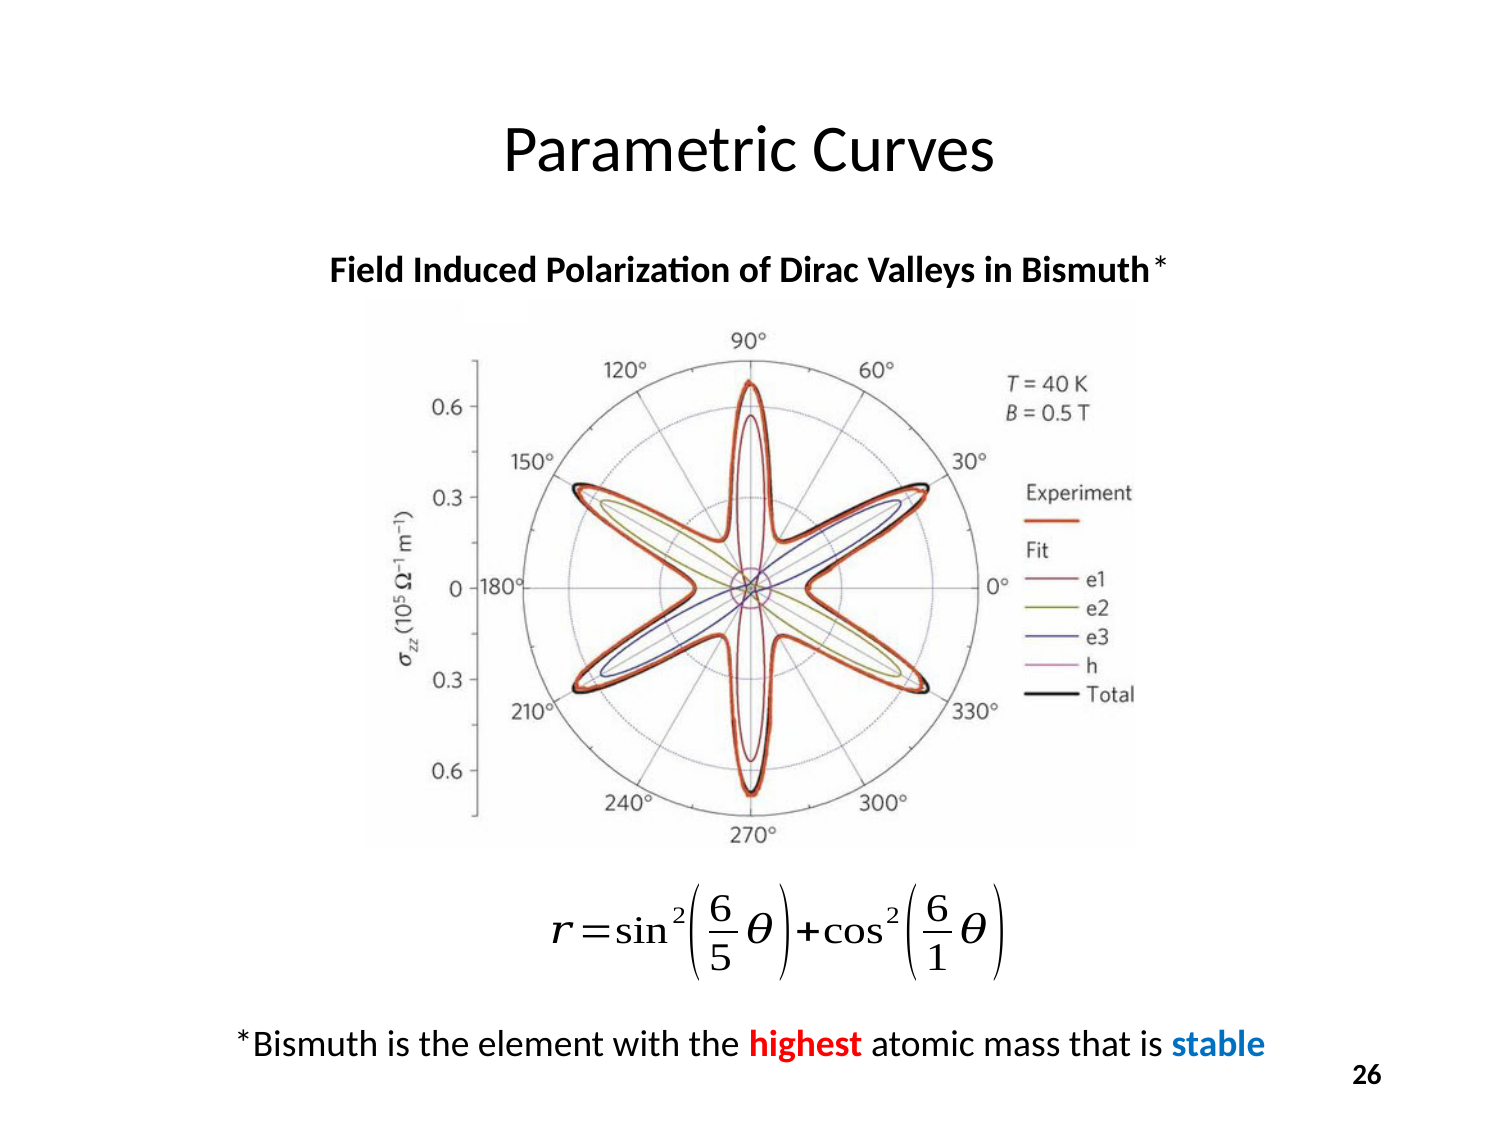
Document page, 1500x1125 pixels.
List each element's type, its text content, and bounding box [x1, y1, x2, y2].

title Parametric Curves [103, 59, 1397, 241]
picture [365, 298, 1135, 848]
slide_number 26 [1059, 1042, 1397, 1103]
text_box *Bismuth is the element with the highest atomic mass that is stable [218, 1012, 1282, 1072]
text_box Field Induced Polarization of Dirac Valleys in Bismuth* [258, 237, 1242, 298]
